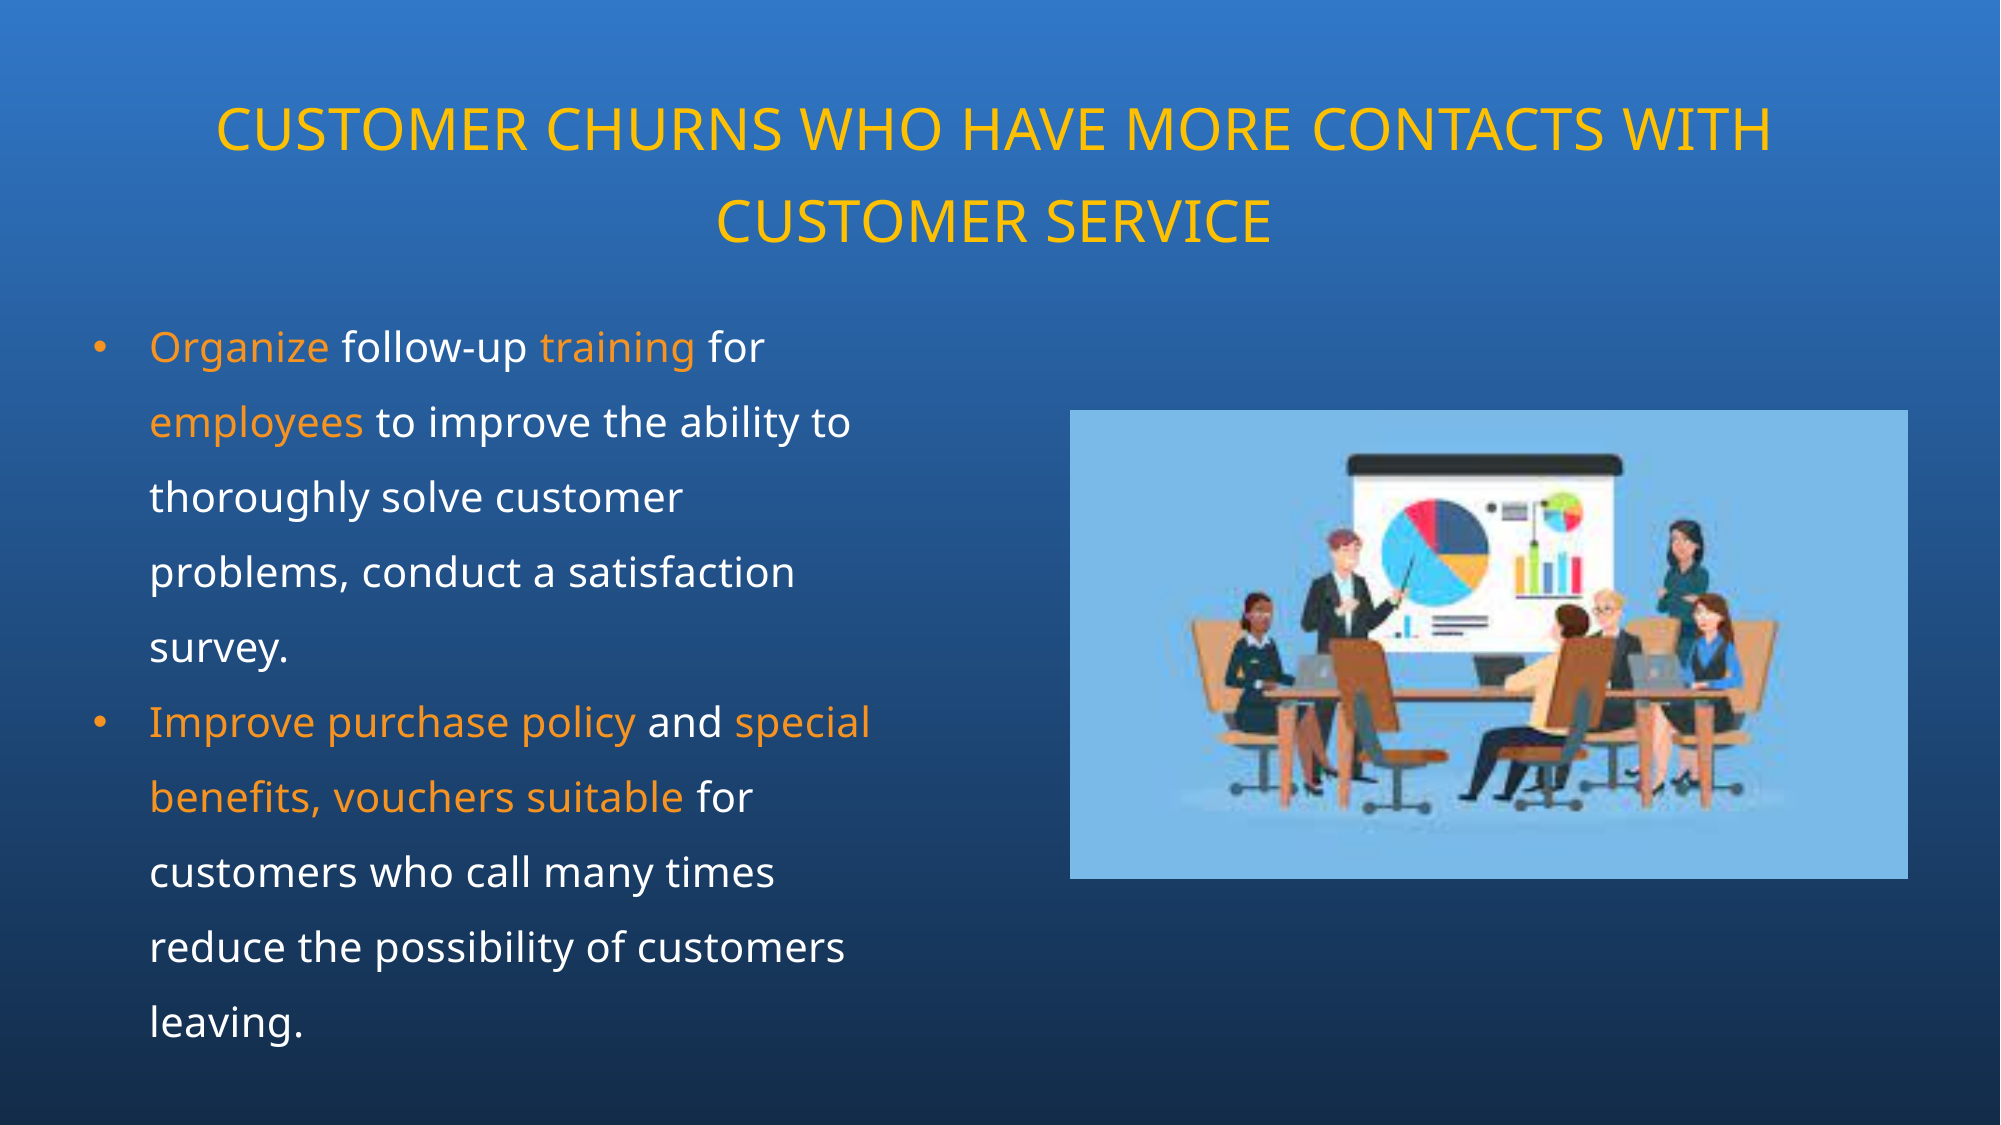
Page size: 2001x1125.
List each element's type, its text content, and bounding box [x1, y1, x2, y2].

text_box CUSTOMER CHURNS WHO HAVE MORE CONTACTS WITH CUSTOMER SERVICE [68, 68, 1922, 348]
picture [1070, 410, 1908, 879]
text_box Organize follow-up training for employees to improve the ability to thoroughly solve customer problems, conduct a satisfaction survey. Improve purchase policy and special benefits, vouchers suitable for customers who call many times reduce the possibility of customers leaving. [92, 296, 878, 1047]
